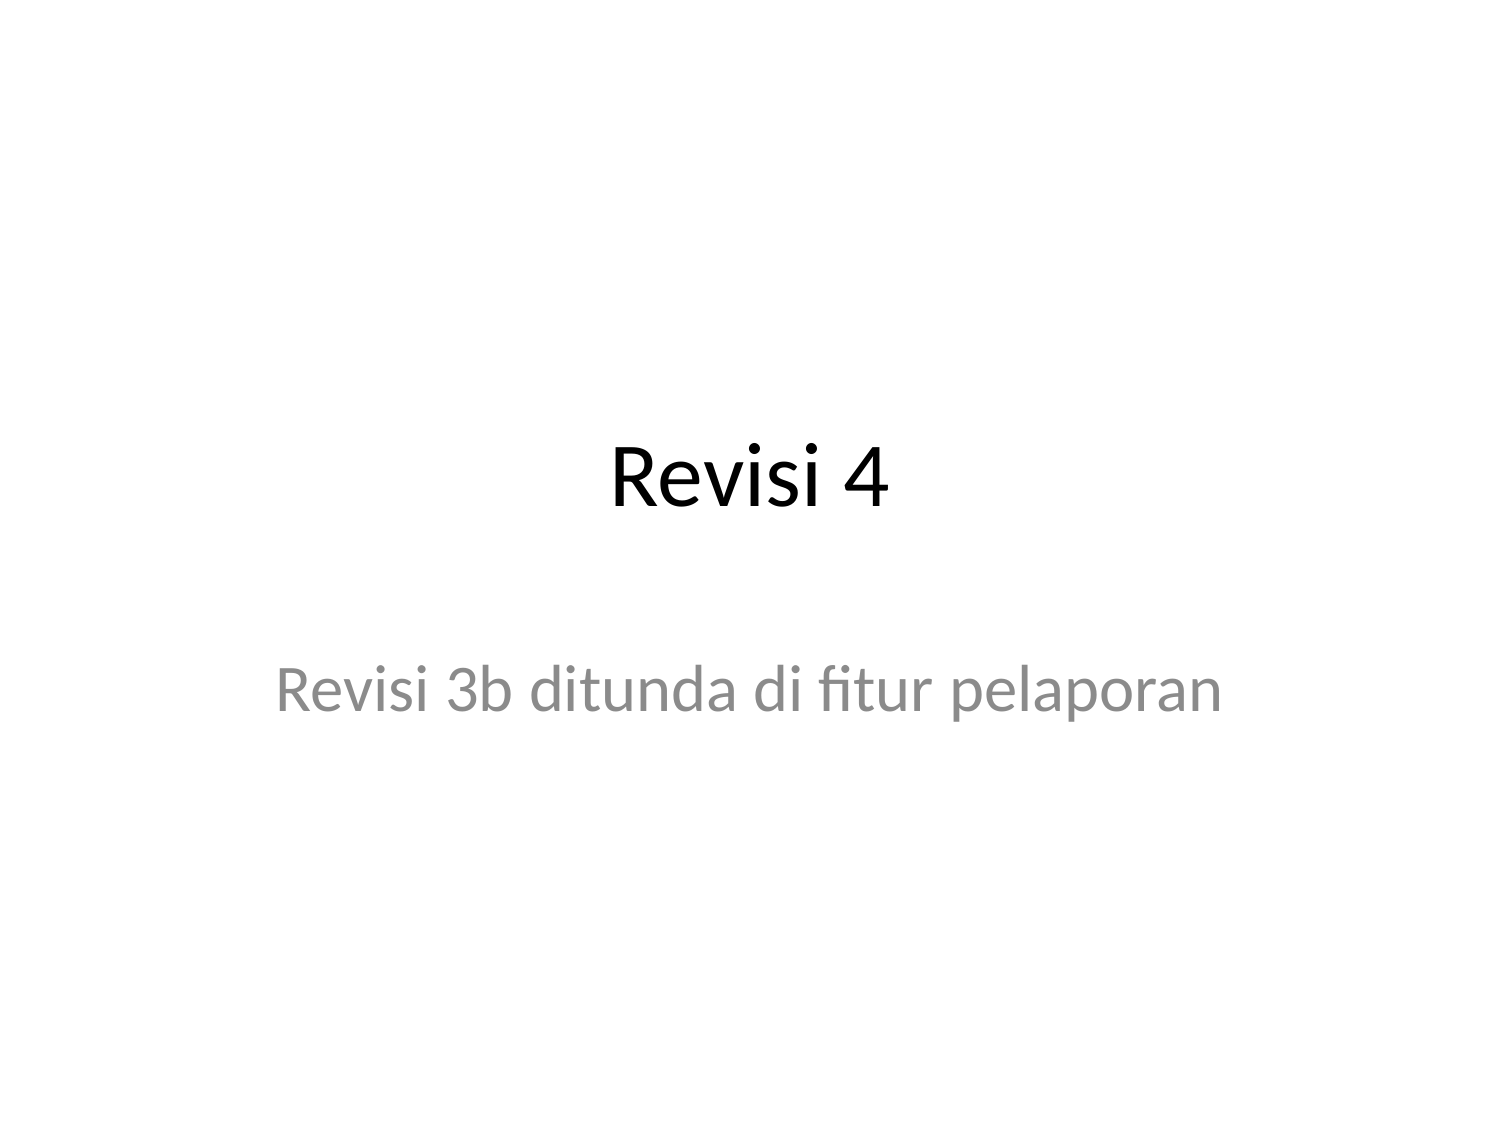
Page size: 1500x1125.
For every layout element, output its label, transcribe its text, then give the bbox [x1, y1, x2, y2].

title Revisi 4 [112, 349, 1388, 591]
subtitle Revisi 3b ditunda di fitur pelaporan [225, 637, 1275, 925]
